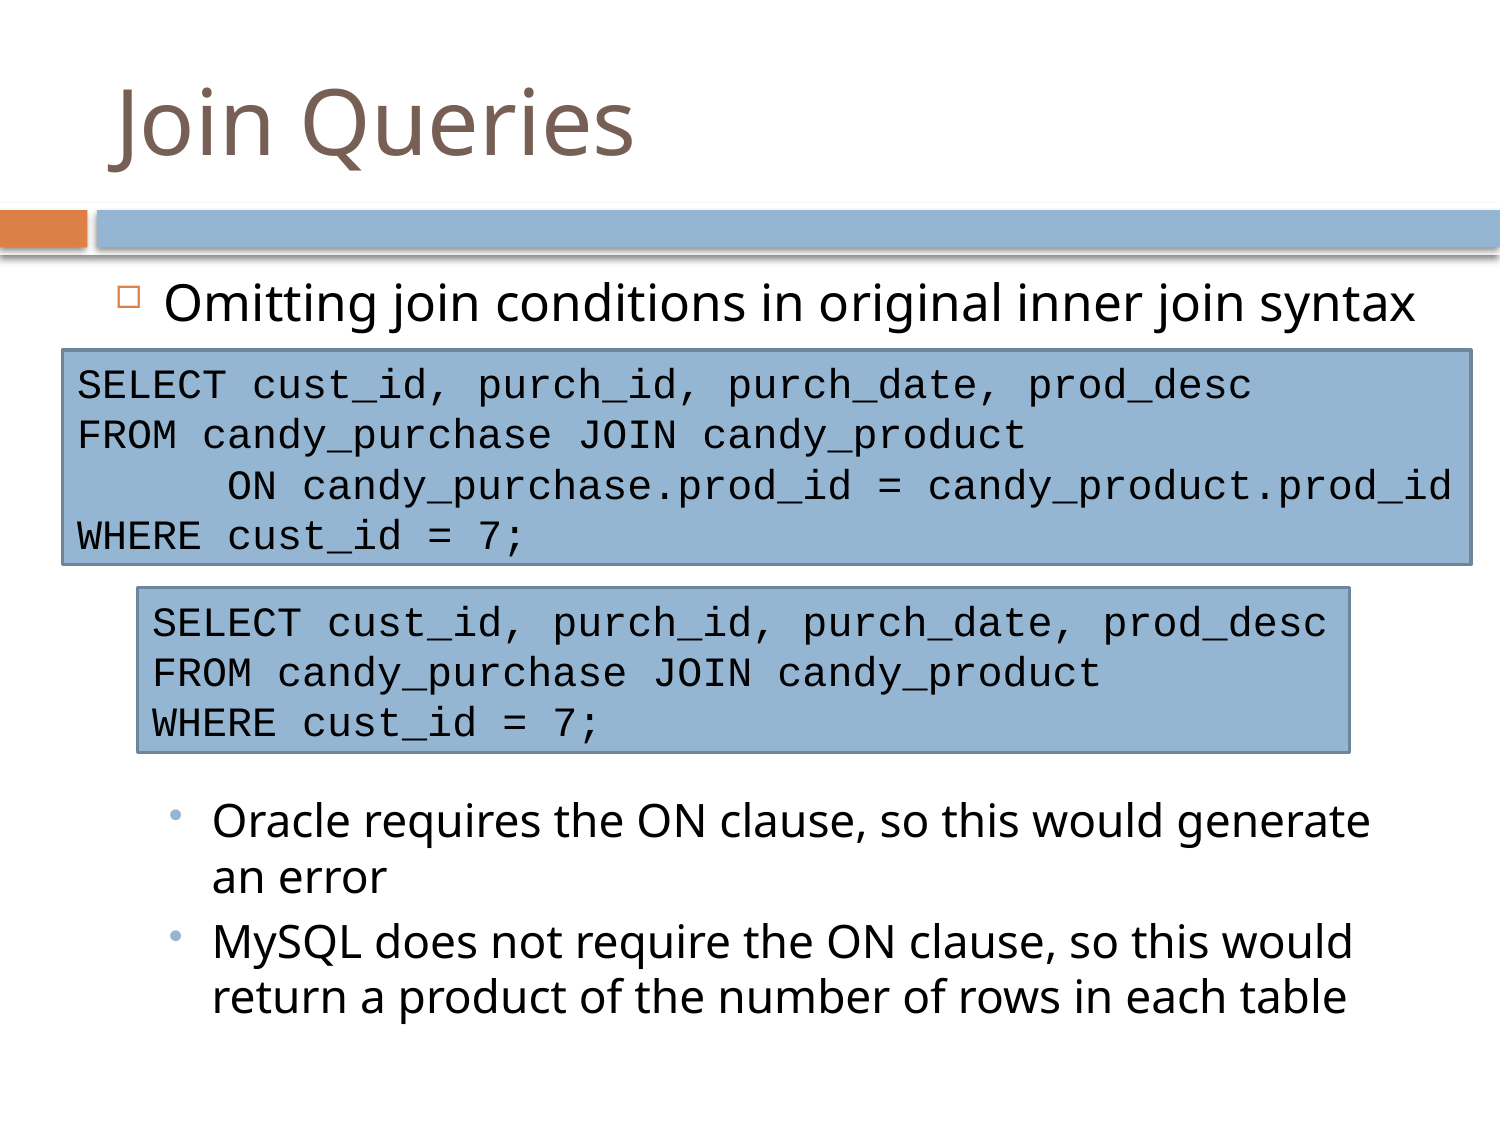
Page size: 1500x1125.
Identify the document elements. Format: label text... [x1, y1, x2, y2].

list Omitting join conditions in original inner join syntax Oracle requires the ON clause, so this would generate an error MySQL does not require the ON clause, so this would return a product of the number of rows in each table [100, 262, 1438, 348]
title Join Queries [100, 37, 1438, 200]
text_box SELECT cust_id, purch_id, purch_date, prod_desc FROM candy_purchase JOIN candy_product WHERE cust_id = 7; [136, 586, 1351, 754]
list Omitting join conditions in original inner join syntax Oracle requires the ON clause, so this would generate an error MySQL does not require the ON clause, so this would return a product of the number of rows in each table [100, 566, 1438, 1063]
text_box SELECT cust_id, purch_id, purch_date, prod_desc FROM candy_purchase JOIN candy_product ON candy_purchase.prod_id = candy_product.prod_id WHERE cust_id = 7; [61, 348, 1473, 566]
